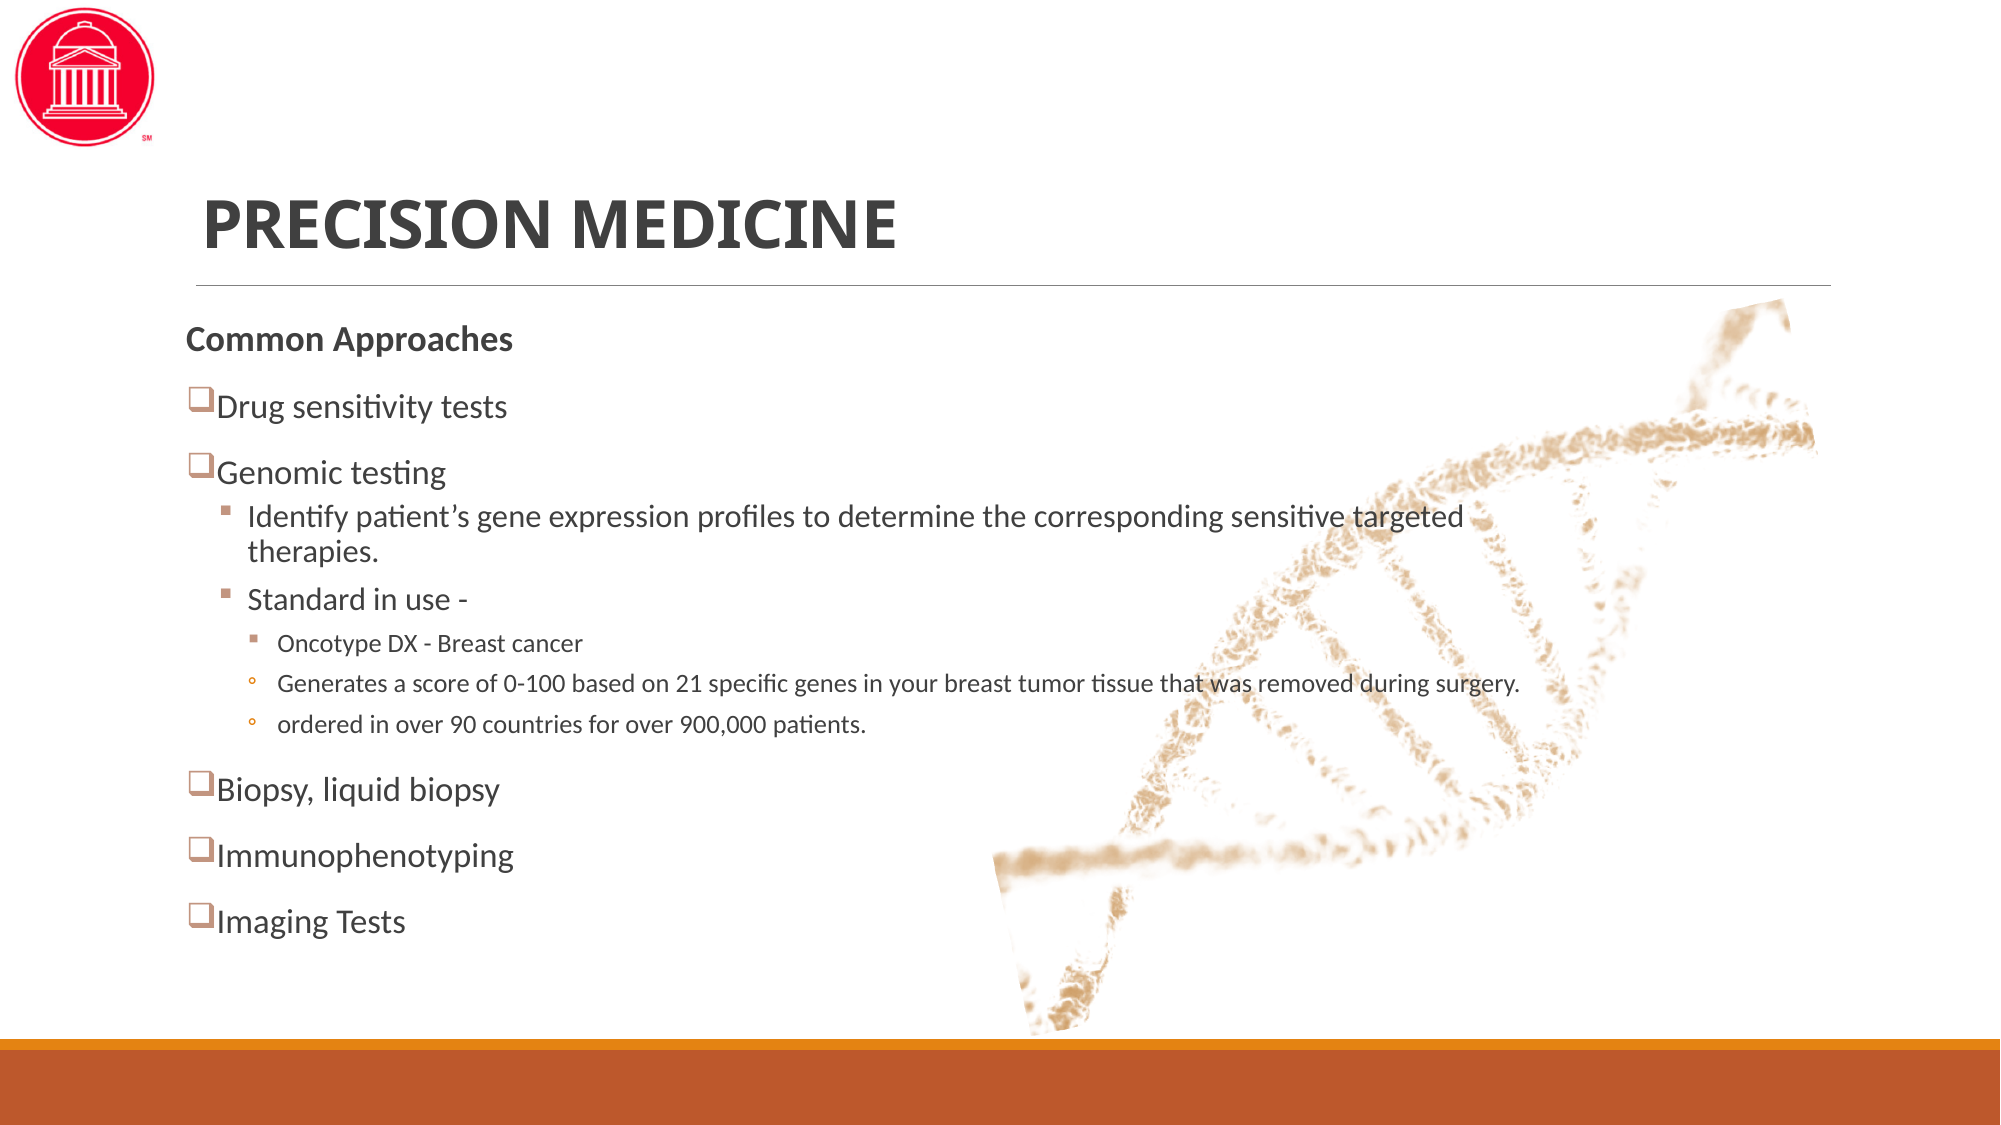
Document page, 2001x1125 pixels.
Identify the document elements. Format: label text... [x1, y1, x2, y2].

picture [11, 2, 158, 150]
picture [960, 384, 1854, 948]
title PRECISION MEDICINE [186, 146, 1572, 270]
list Common Approaches Drug sensitivity tests Genomic testing Identify patient’s gene expression profiles to determine the corresponding sensitive targeted therapies. Standard in use - Oncotype DX - Breast cancer Generates a score of 0-100 based on 21 specific genes in your breast tumor tissue that was removed during surgery. ordered in over 90 countries for over 900,000 patients. Biopsy, liquid biopsy Immunophenotyping Imaging Tests [186, 312, 1597, 950]
